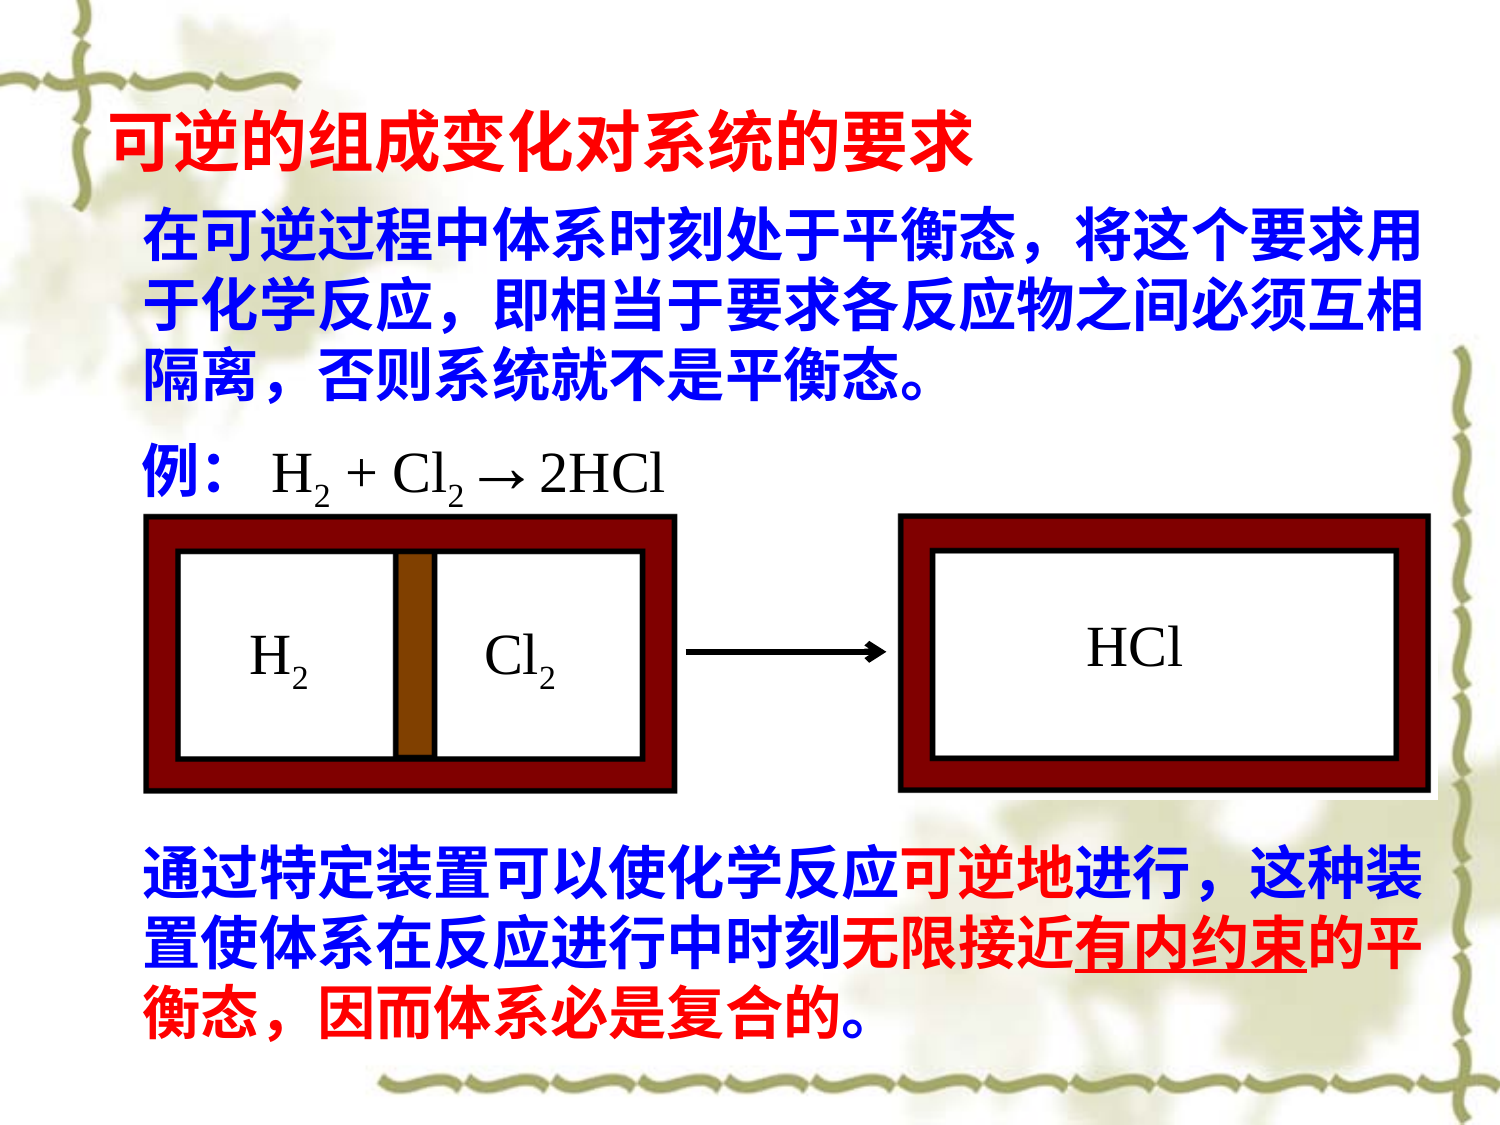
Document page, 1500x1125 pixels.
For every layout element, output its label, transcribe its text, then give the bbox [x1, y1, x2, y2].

text_box 可逆的组成变化对系统的要求 [92, 92, 1463, 188]
picture [0, 0, 1500, 1125]
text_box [138, 508, 1438, 801]
text_box 通过特定装置可以使化学反应可逆地进行，这种装置使体系在反应进行中时刻无限接近有内约束的平衡态，因而体系必是复合的。 [127, 828, 1449, 1054]
text_box 在可逆过程中体系时刻处于平衡态，将这个要求用于化学反应，即相当于要求各反应物之间必须互相隔离，否则系统就不是平衡态。 [127, 190, 1449, 416]
text_box 例：H2 + Cl2→2HCl [126, 410, 858, 522]
